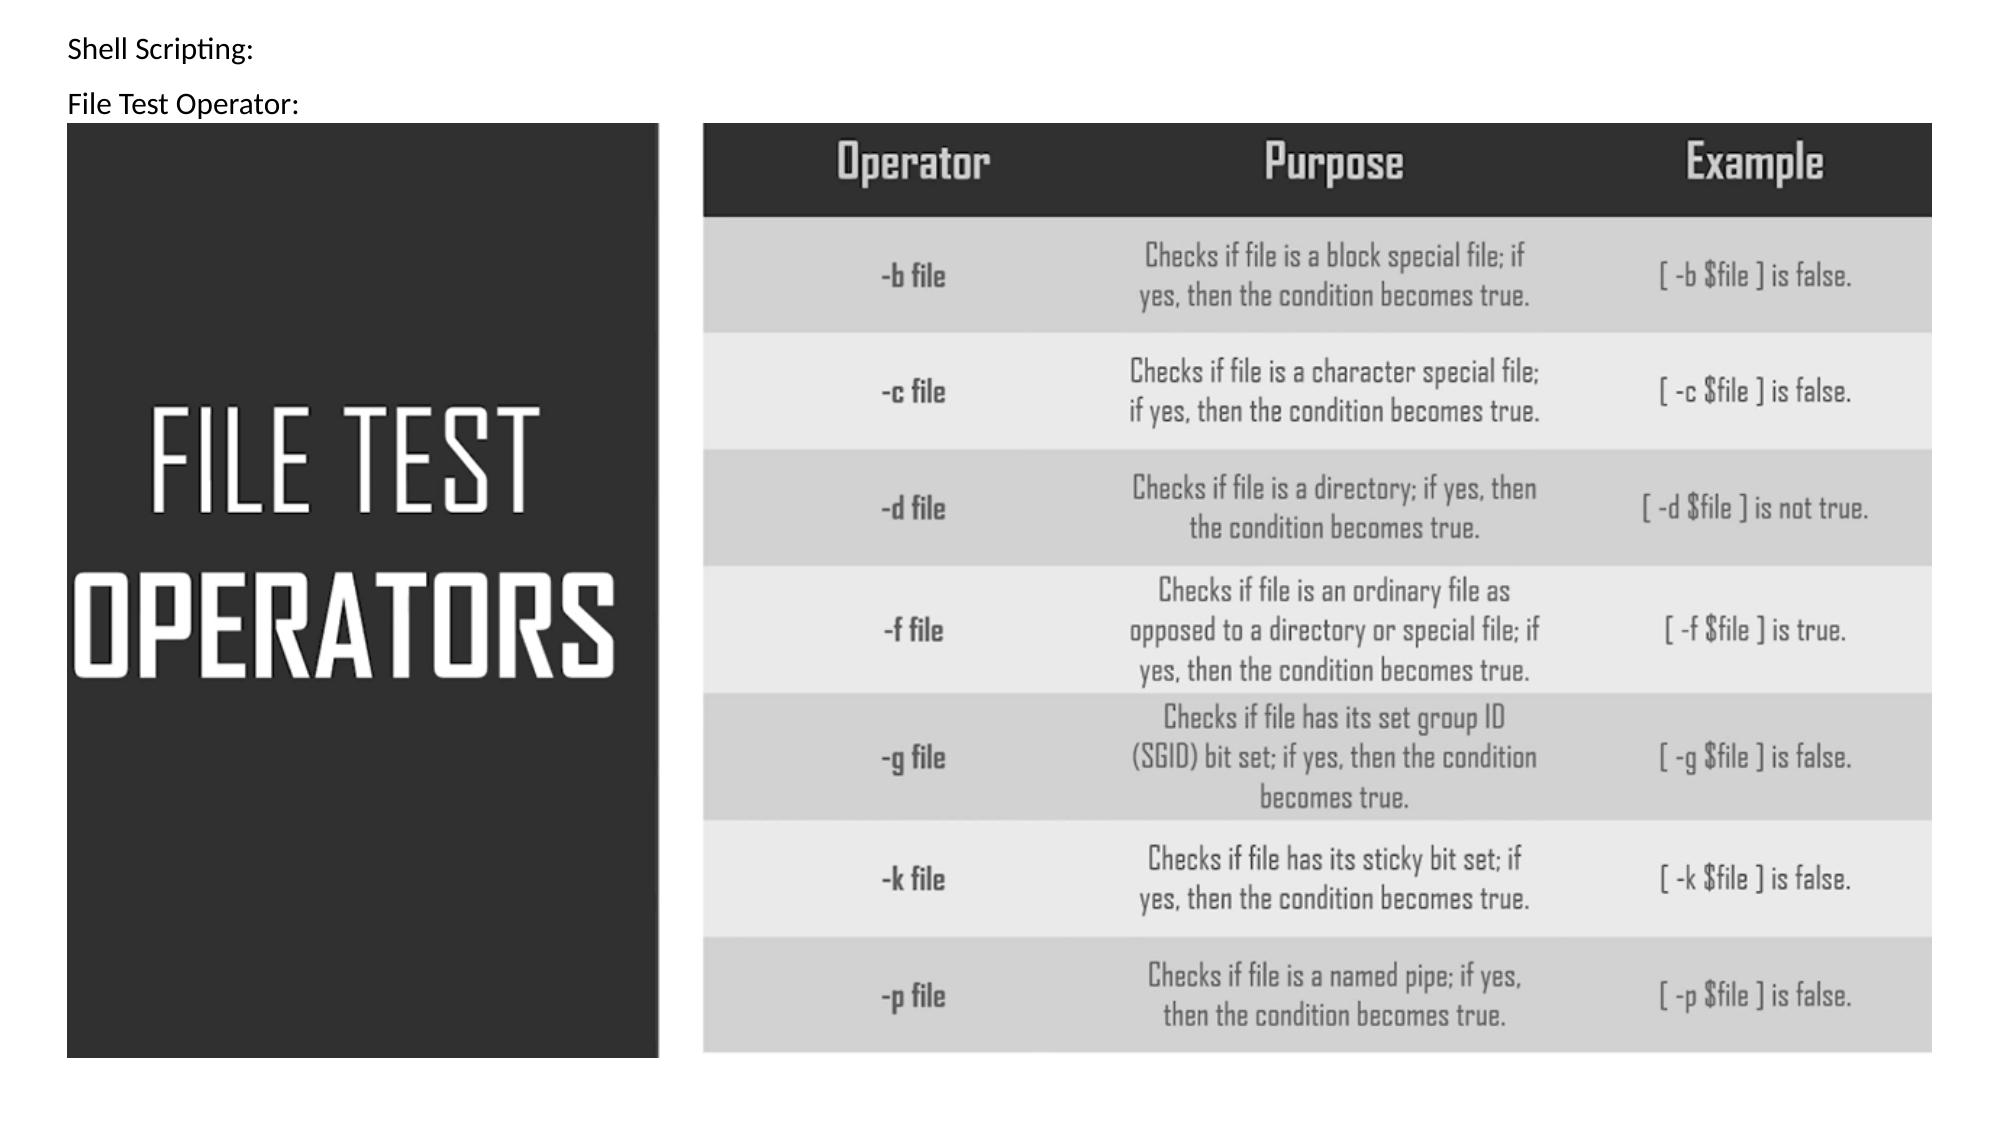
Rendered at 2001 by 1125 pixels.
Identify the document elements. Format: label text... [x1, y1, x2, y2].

picture [67, 123, 1932, 1058]
list Shell Scripting: File Test Operator: [52, 25, 1978, 1093]
